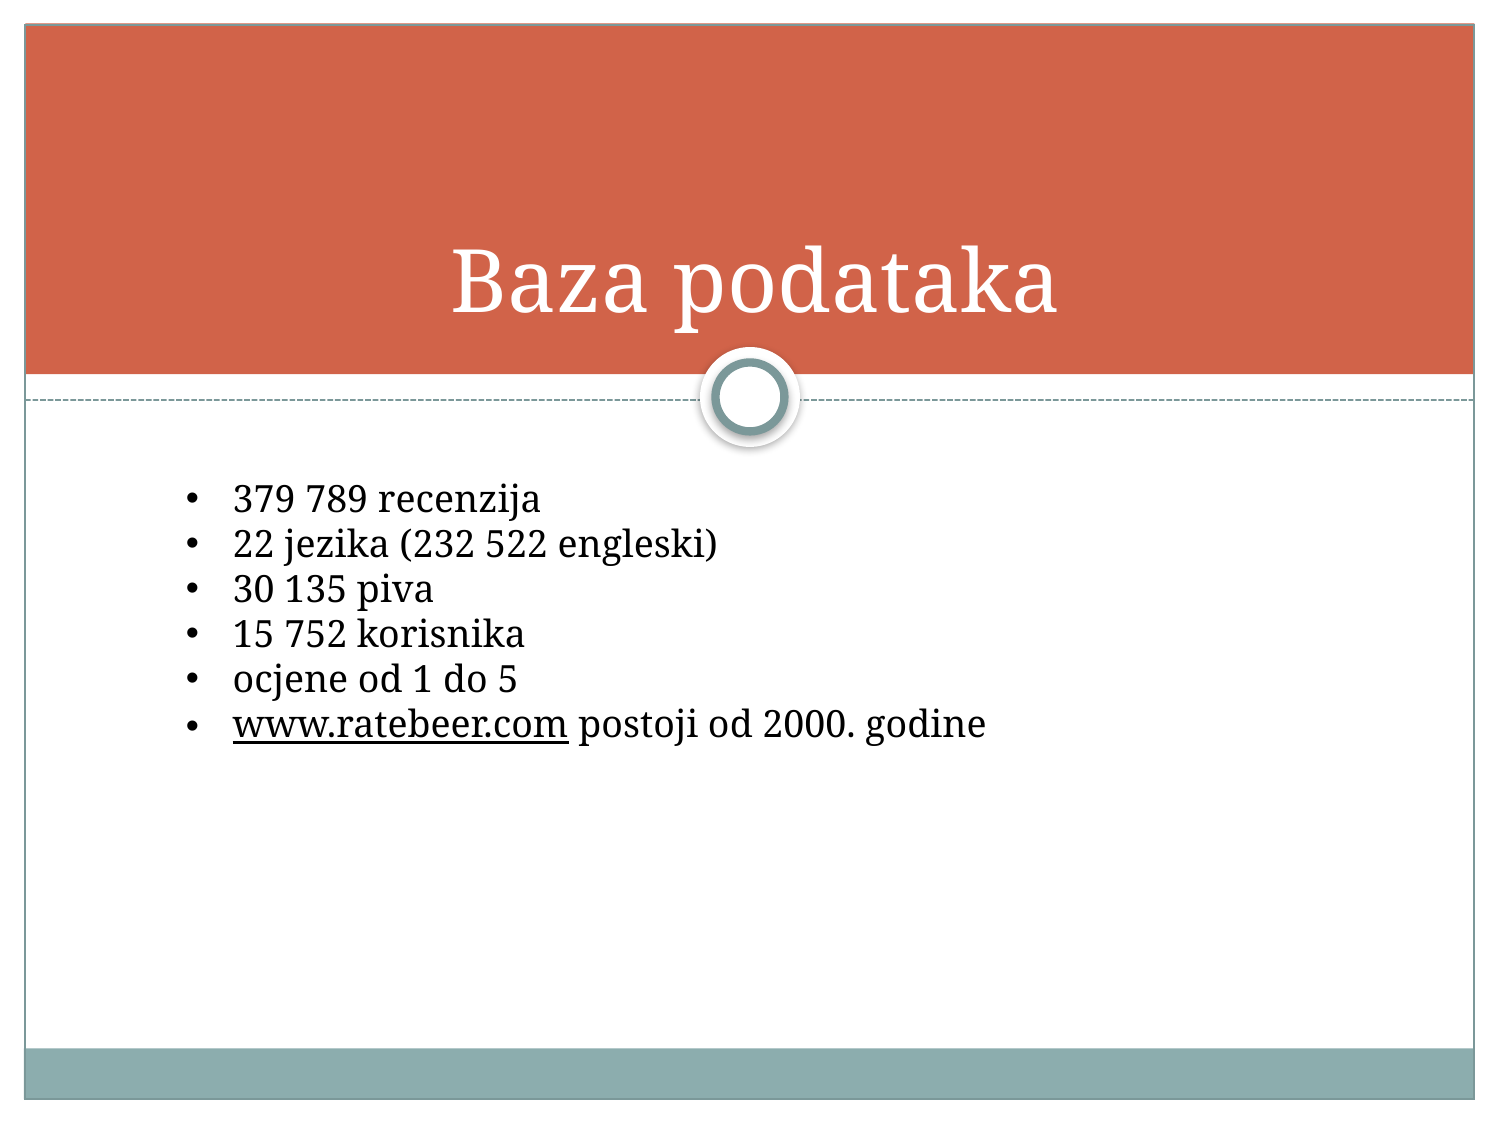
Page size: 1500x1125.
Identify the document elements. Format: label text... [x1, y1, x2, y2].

title Baza podataka [118, 87, 1394, 338]
text_box 379 789 recenzija 22 jezika (232 522 engleski) 30 135 piva 15 752 korisnika ocjene od 1 do 5 www.ratebeer.com postoji od 2000. godine [171, 467, 1424, 804]
